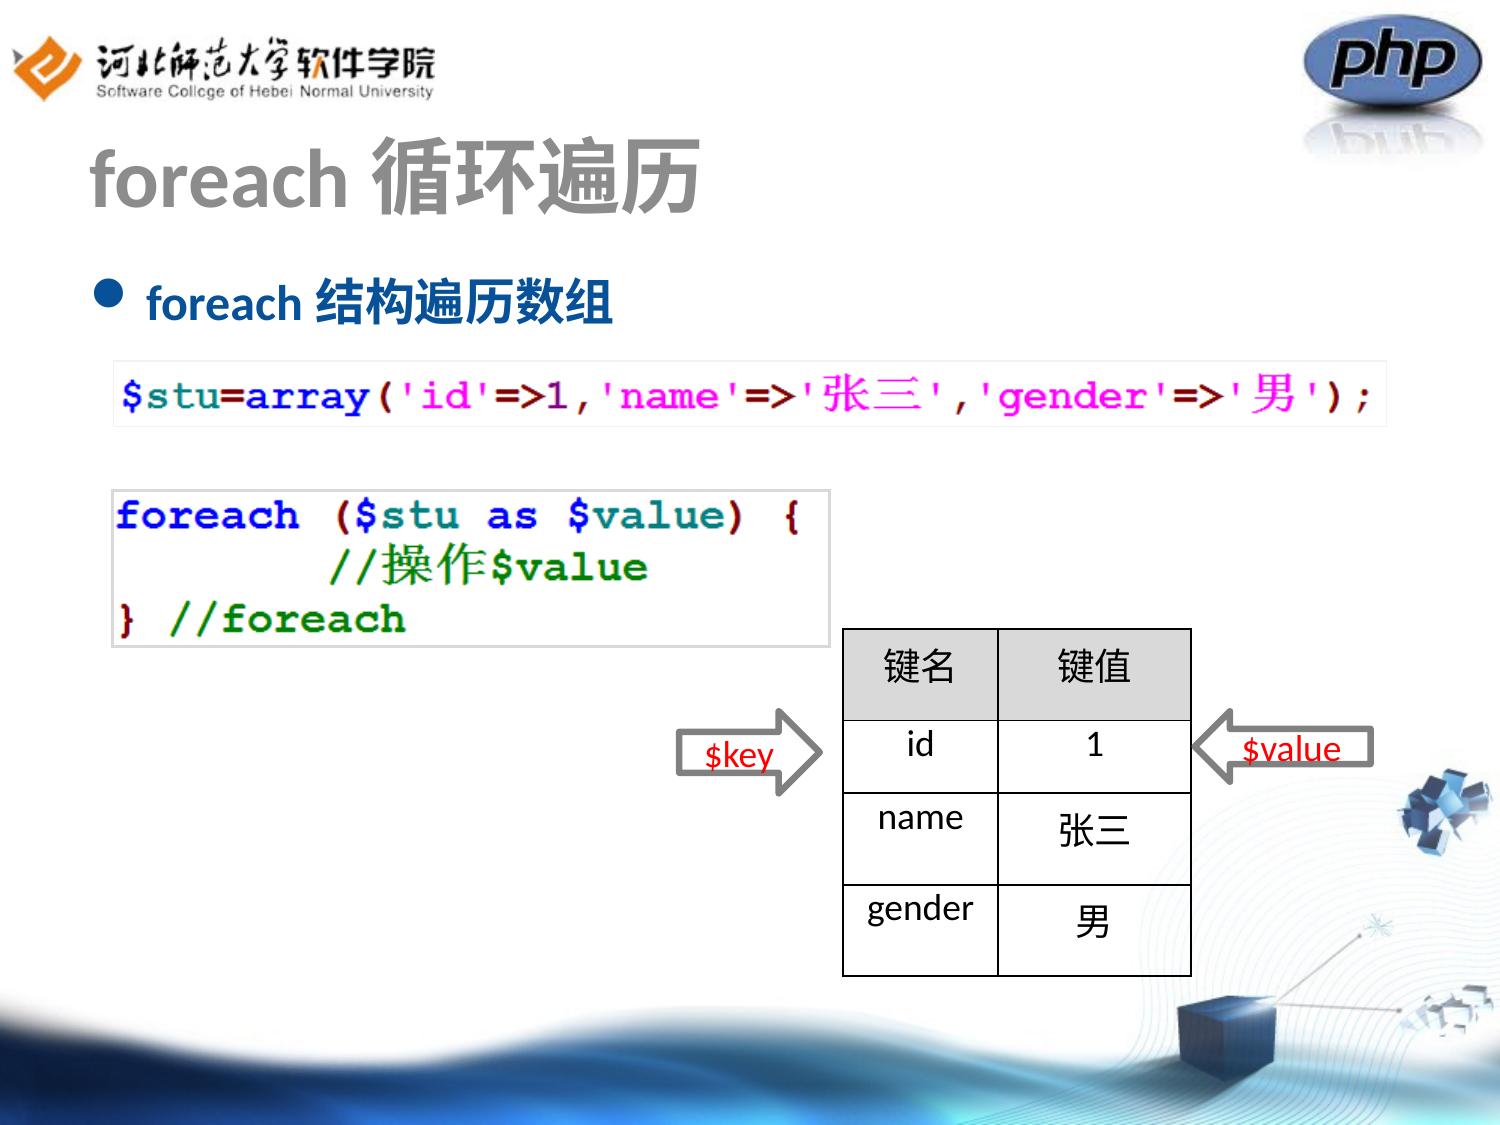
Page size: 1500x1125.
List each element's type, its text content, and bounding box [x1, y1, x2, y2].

title foreach循环遍历 [75, 117, 1425, 233]
table_cell name [844, 794, 997, 884]
picture [0, 0, 1500, 1125]
text_box $key [675, 708, 824, 797]
table_cell gender [844, 886, 997, 975]
table_header 键值 [999, 630, 1190, 720]
list foreach结构遍历数组 [75, 262, 1425, 340]
table_cell 张三 [999, 794, 1190, 884]
table_cell 男 [999, 886, 1190, 975]
table_cell id [844, 721, 997, 792]
table_cell 1 [999, 721, 1190, 792]
text_box $value [1191, 708, 1374, 785]
table_header 键名 [844, 630, 997, 720]
